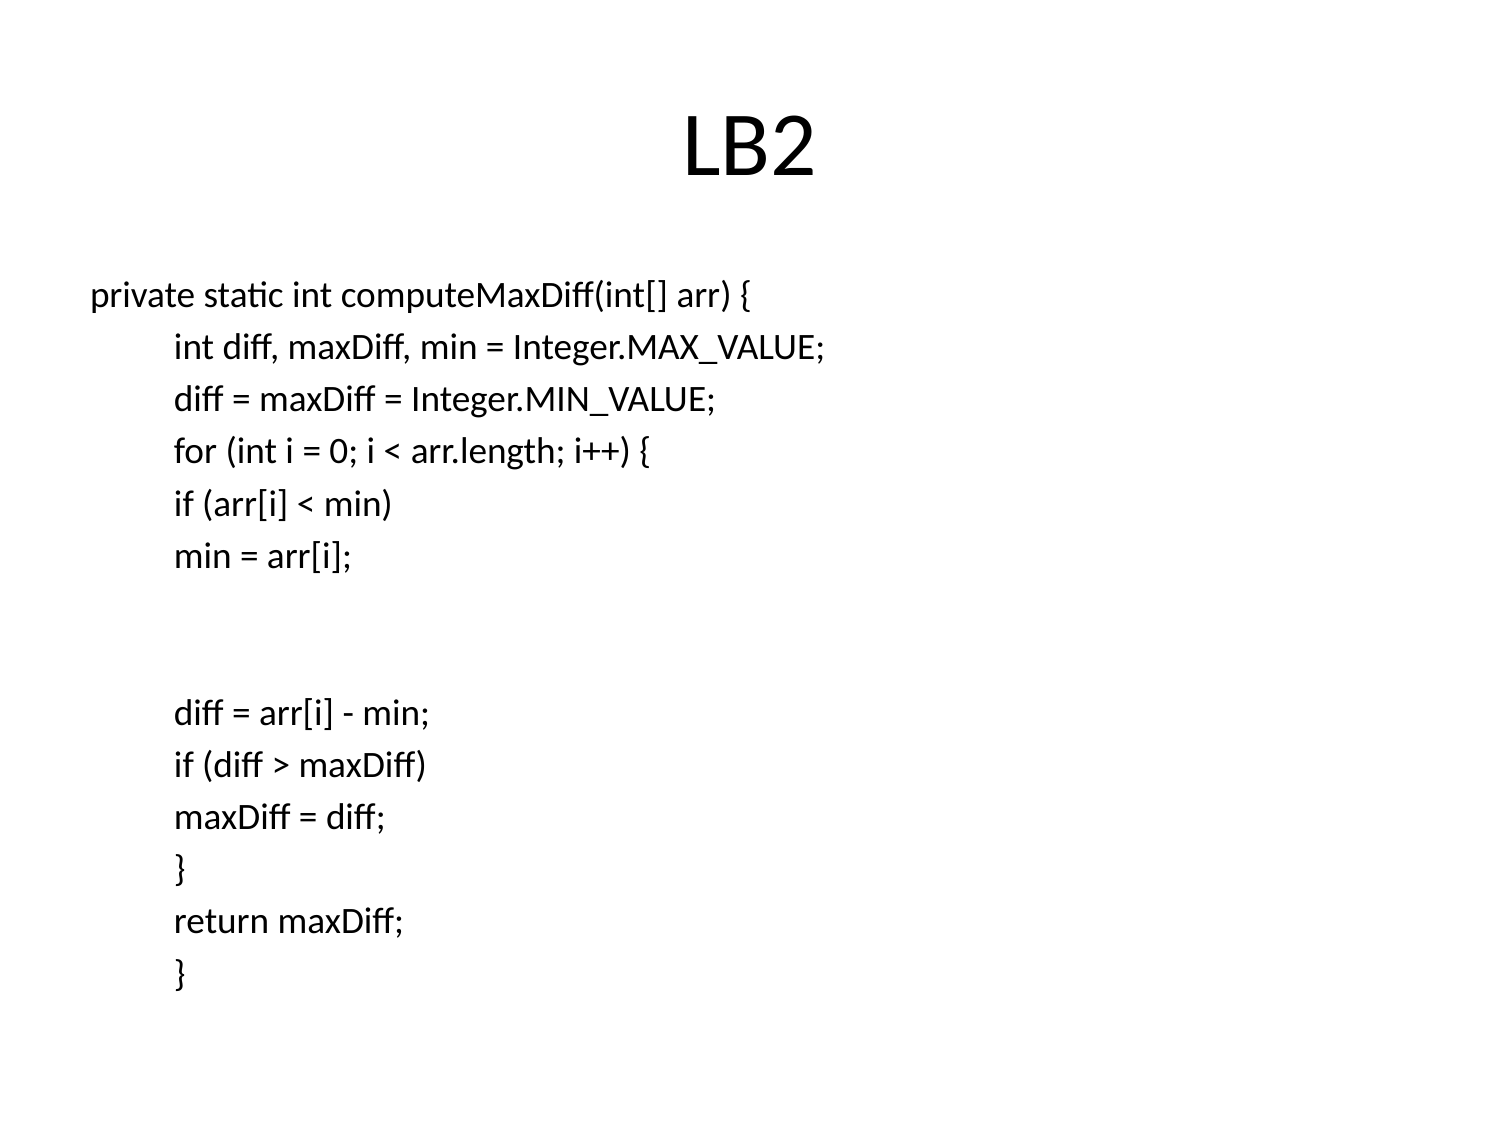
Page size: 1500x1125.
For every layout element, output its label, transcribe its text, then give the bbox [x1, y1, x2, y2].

list private static int computeMaxDiff(int[] arr) { int diff, maxDiff, min = Integer.MAX_VALUE; diff = maxDiff = Integer.MIN_VALUE; for (int i = 0; i < arr.length; i++) { if (arr[i] < min) min = arr[i]; diff = arr[i] - min; if (diff > maxDiff) maxDiff = diff; } return maxDiff; } [75, 262, 1425, 1005]
title LB2 [75, 45, 1425, 233]
